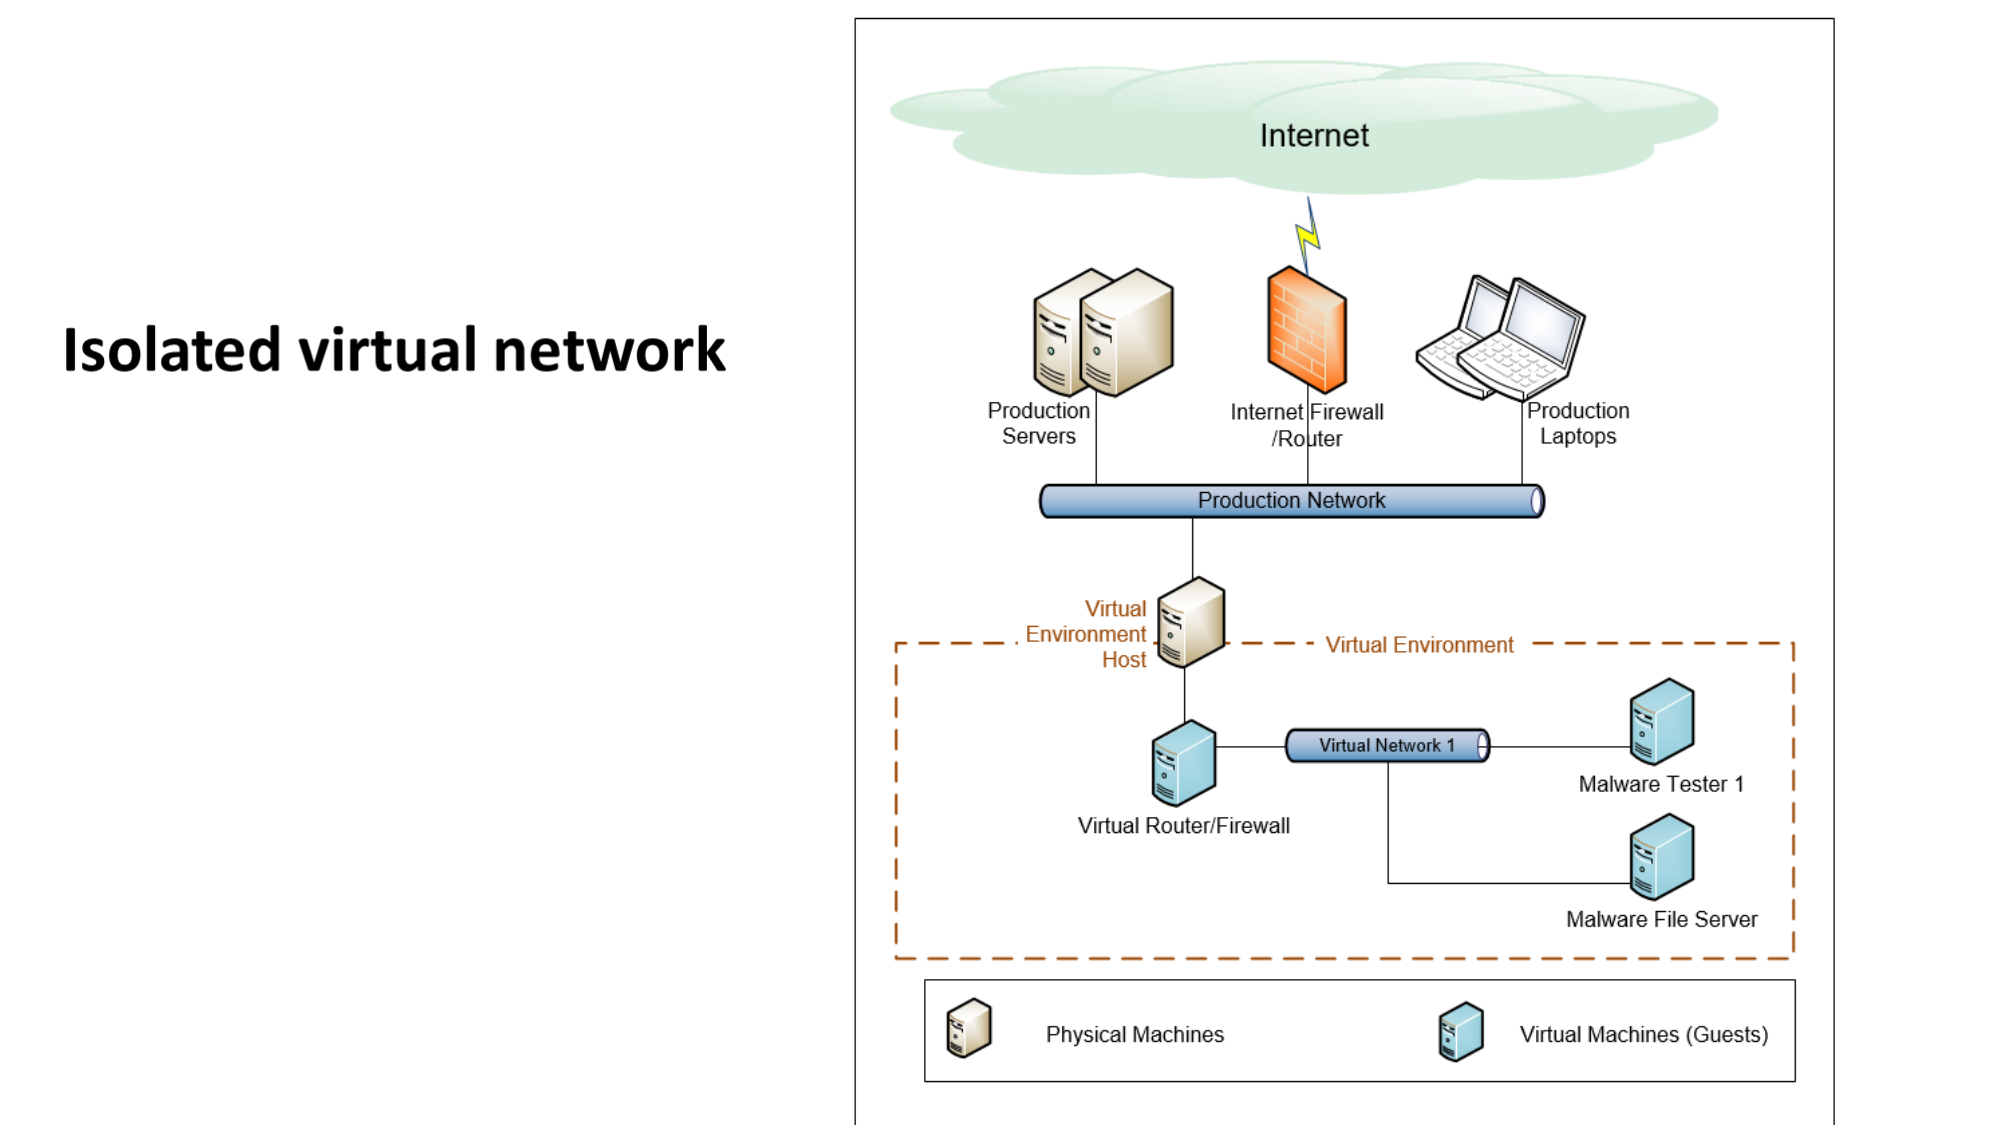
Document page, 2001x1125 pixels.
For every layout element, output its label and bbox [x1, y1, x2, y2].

picture [848, 14, 1839, 1125]
picture [21, 288, 767, 429]
